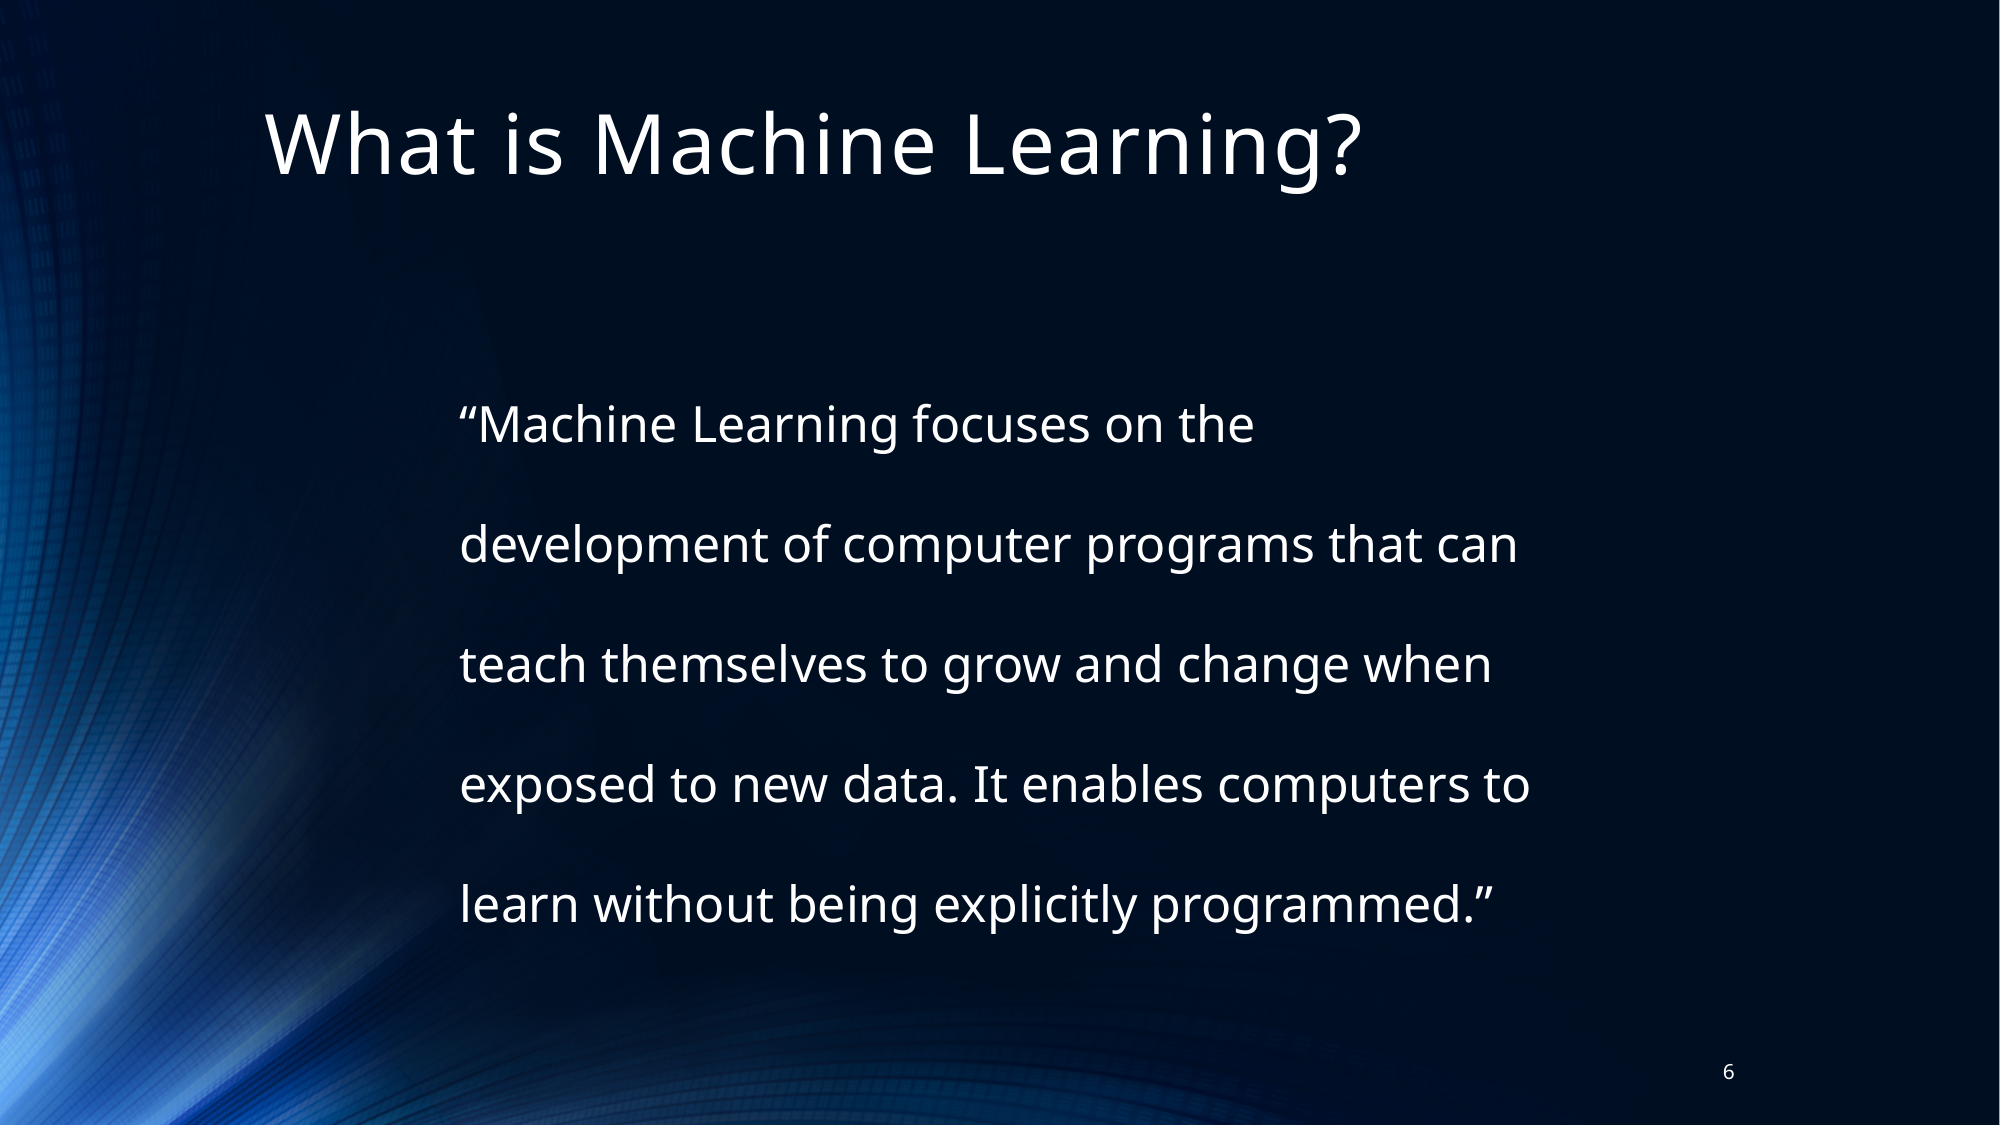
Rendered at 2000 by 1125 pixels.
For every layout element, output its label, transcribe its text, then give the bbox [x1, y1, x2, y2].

list “Machine Learning focuses on the development of computer programs that can teach themselves to grow and change when exposed to new data. It enables computers to learn without being explicitly programmed.” [444, 324, 1555, 1050]
title What is Machine Learning? [249, 62, 1750, 200]
picture [0, 0, 2000, 1125]
slide_number 6 [1612, 1050, 1750, 1096]
